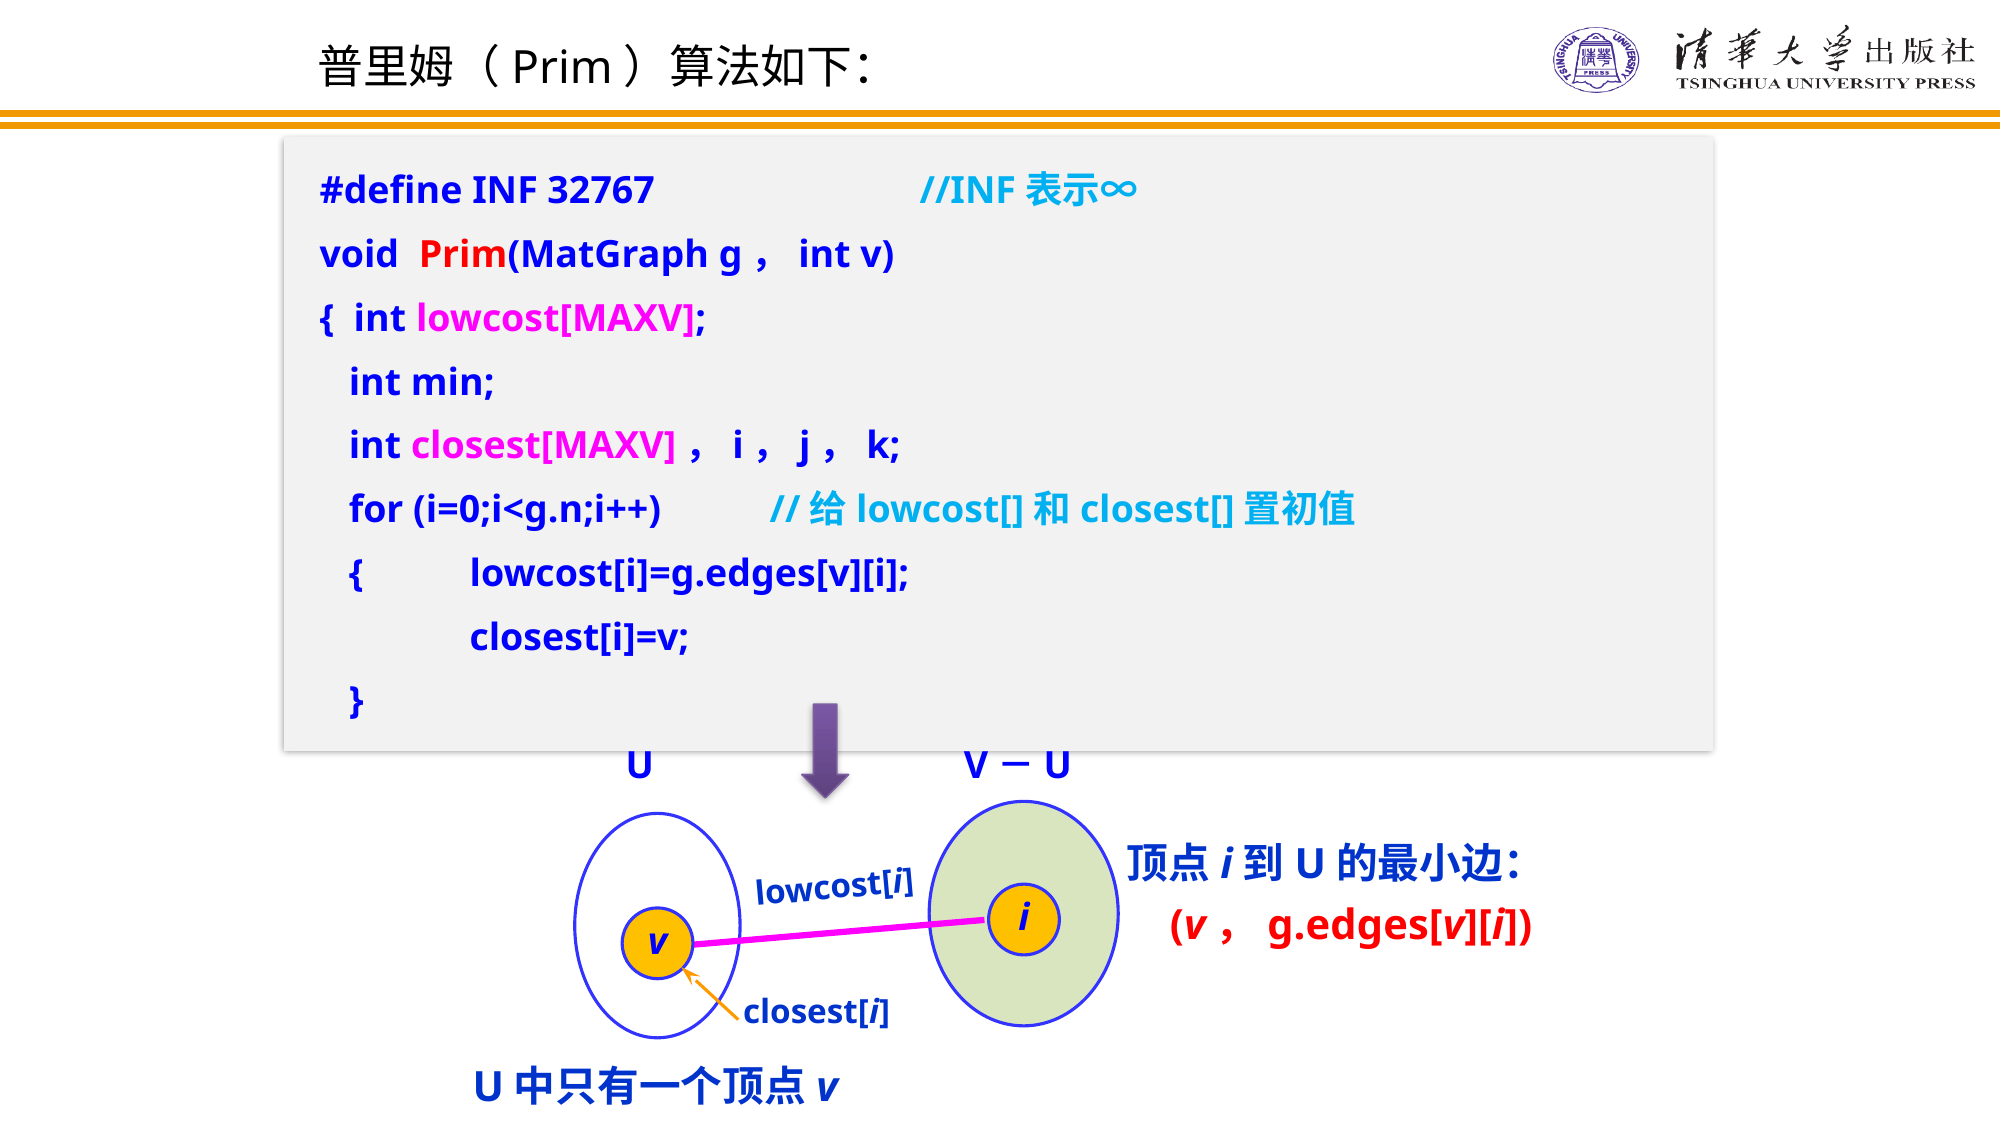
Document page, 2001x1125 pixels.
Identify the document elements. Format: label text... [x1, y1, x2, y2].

text_box 普里姆（Prim）算法如下： [302, 41, 1446, 100]
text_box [455, 839, 1664, 1118]
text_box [574, 703, 1119, 837]
text_box #define INF 32767 //INF表示∞ void Prim(MatGraph g，int v) { int lowcost[MAXV]; int min; int closest[MAXV]，i，j，k; for (i=0;i<g.n;i++) //给lowcost[]和closest[]置初值 { lowcost[i]=g.edges[v][i]; closest[i]=v; } [283, 136, 1714, 752]
picture [1504, 0, 2001, 144]
